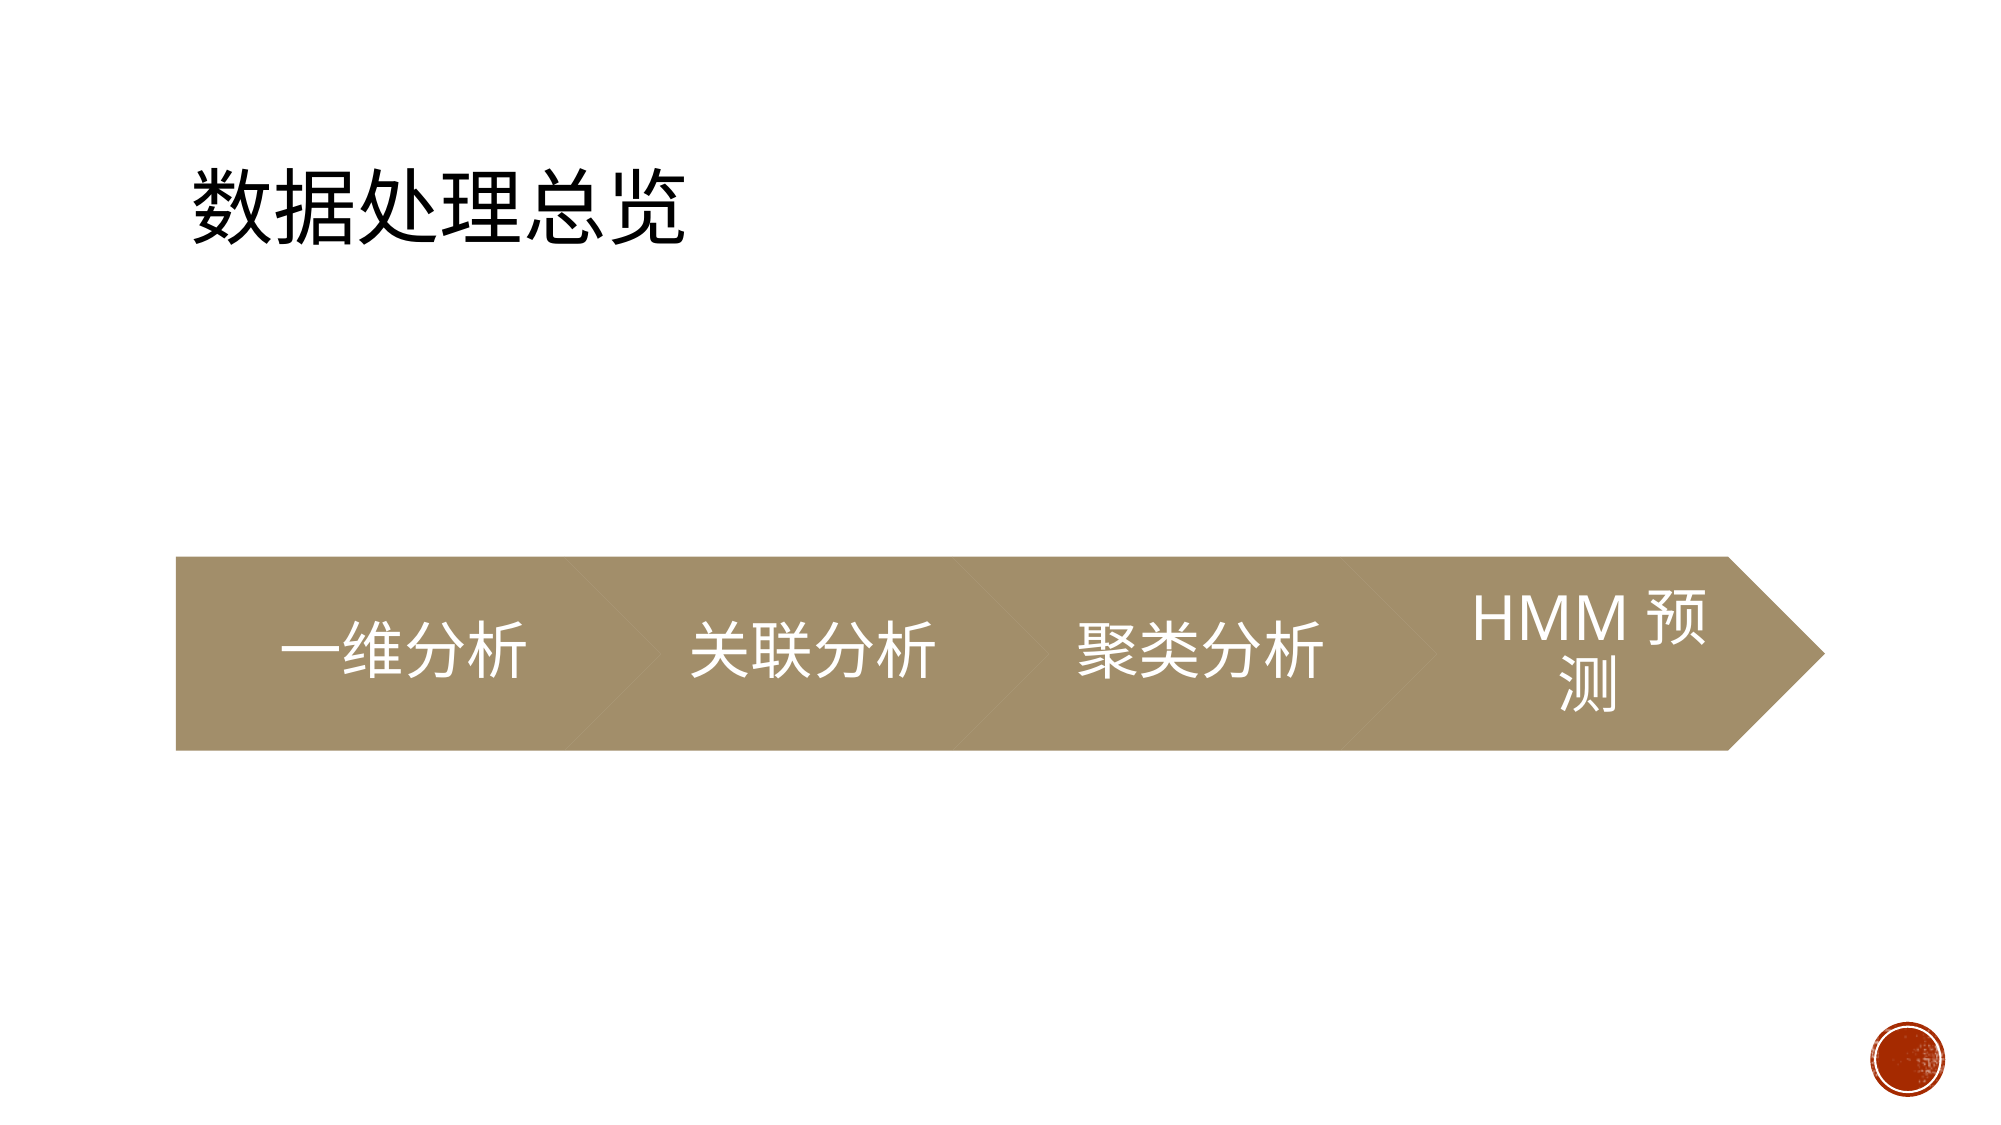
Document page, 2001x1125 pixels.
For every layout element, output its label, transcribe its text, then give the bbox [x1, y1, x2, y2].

title 数据处理总览 [175, 79, 1826, 294]
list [176, 296, 1824, 1011]
